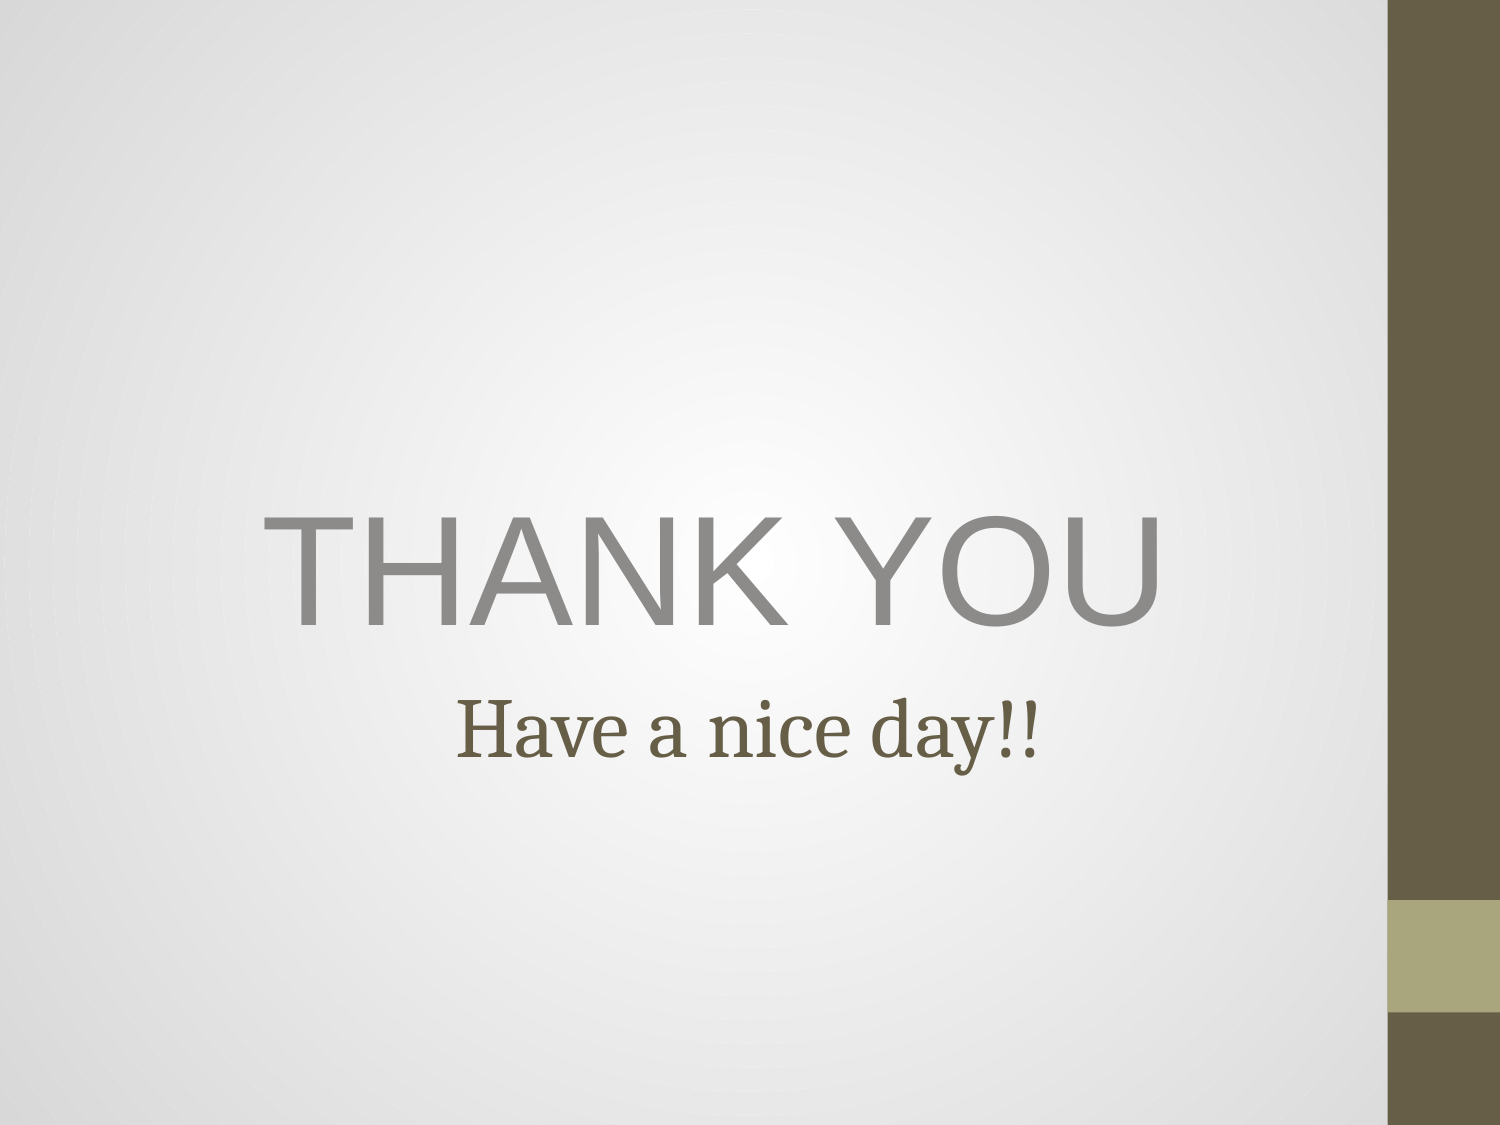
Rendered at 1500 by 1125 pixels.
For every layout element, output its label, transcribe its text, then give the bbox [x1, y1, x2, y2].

list THANK YOU [246, 396, 1254, 665]
title Have a nice day!! [121, 664, 1379, 856]
